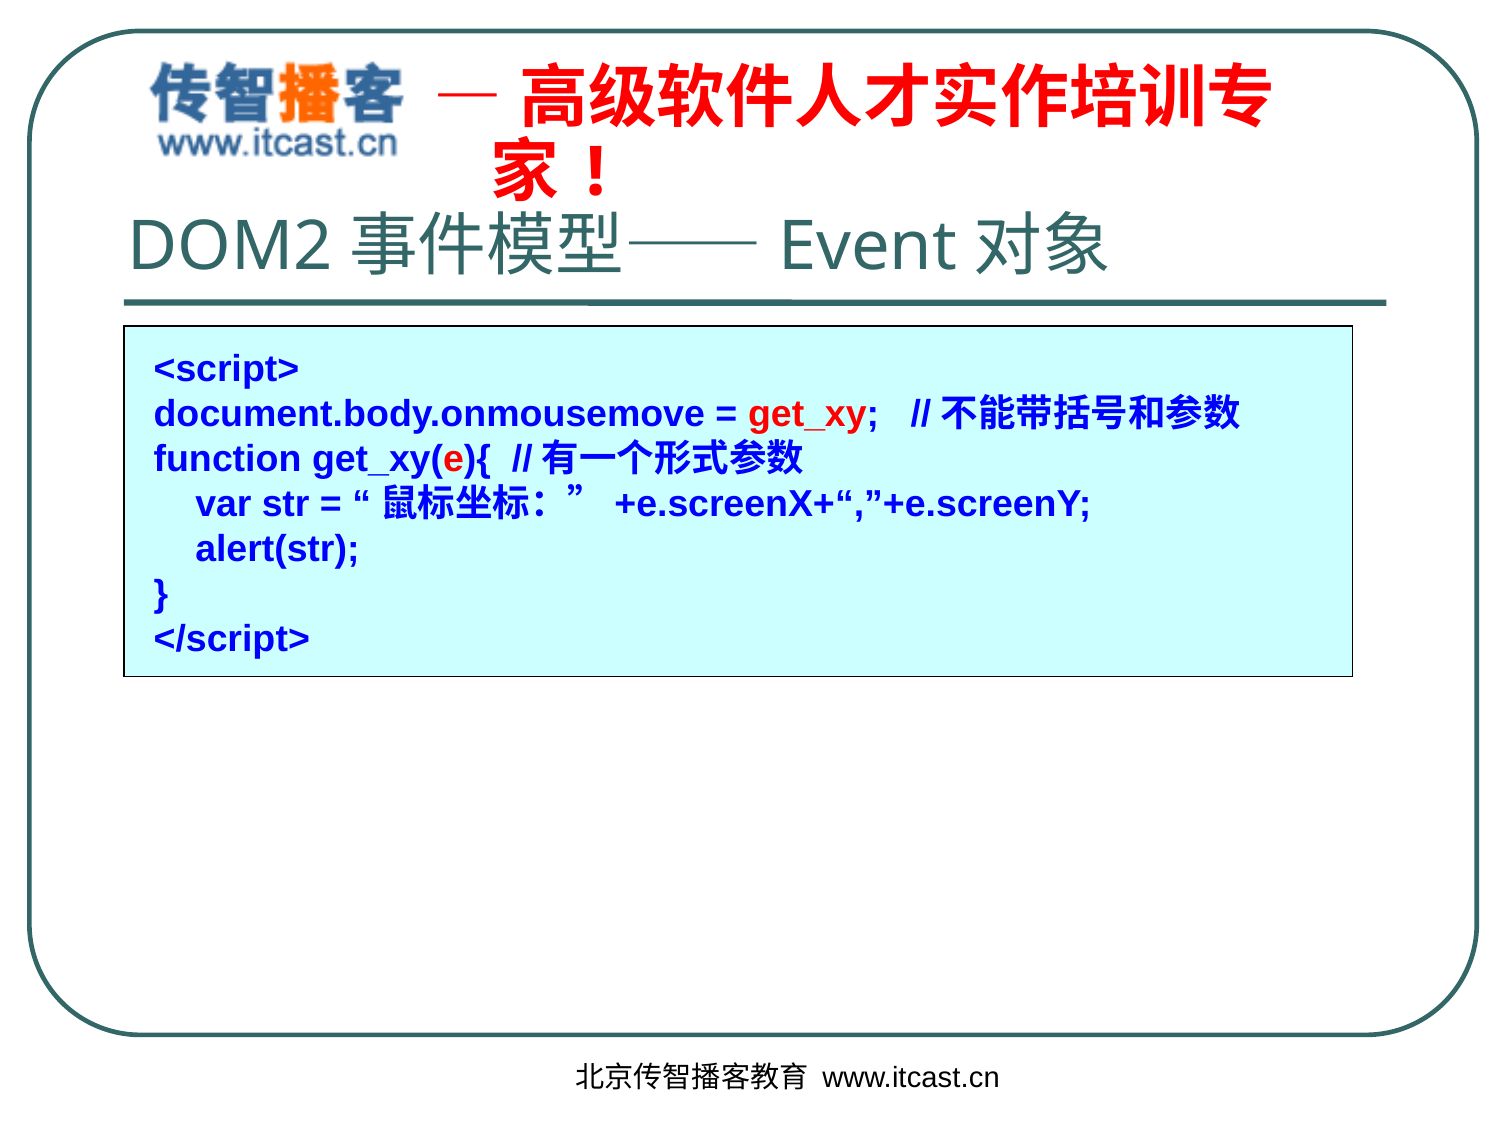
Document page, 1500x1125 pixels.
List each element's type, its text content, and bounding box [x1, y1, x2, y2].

title DOM2事件模型——Event对象 [111, 54, 1375, 292]
text_box <script> document.body.onmousemove = get_xy; //不能带括号和参数 function get_xy(e){ //有一个形式参数 var str = “鼠标坐标：”+e.screenX+“,”+e.screenY; alert(str); } </script> [123, 326, 1353, 677]
